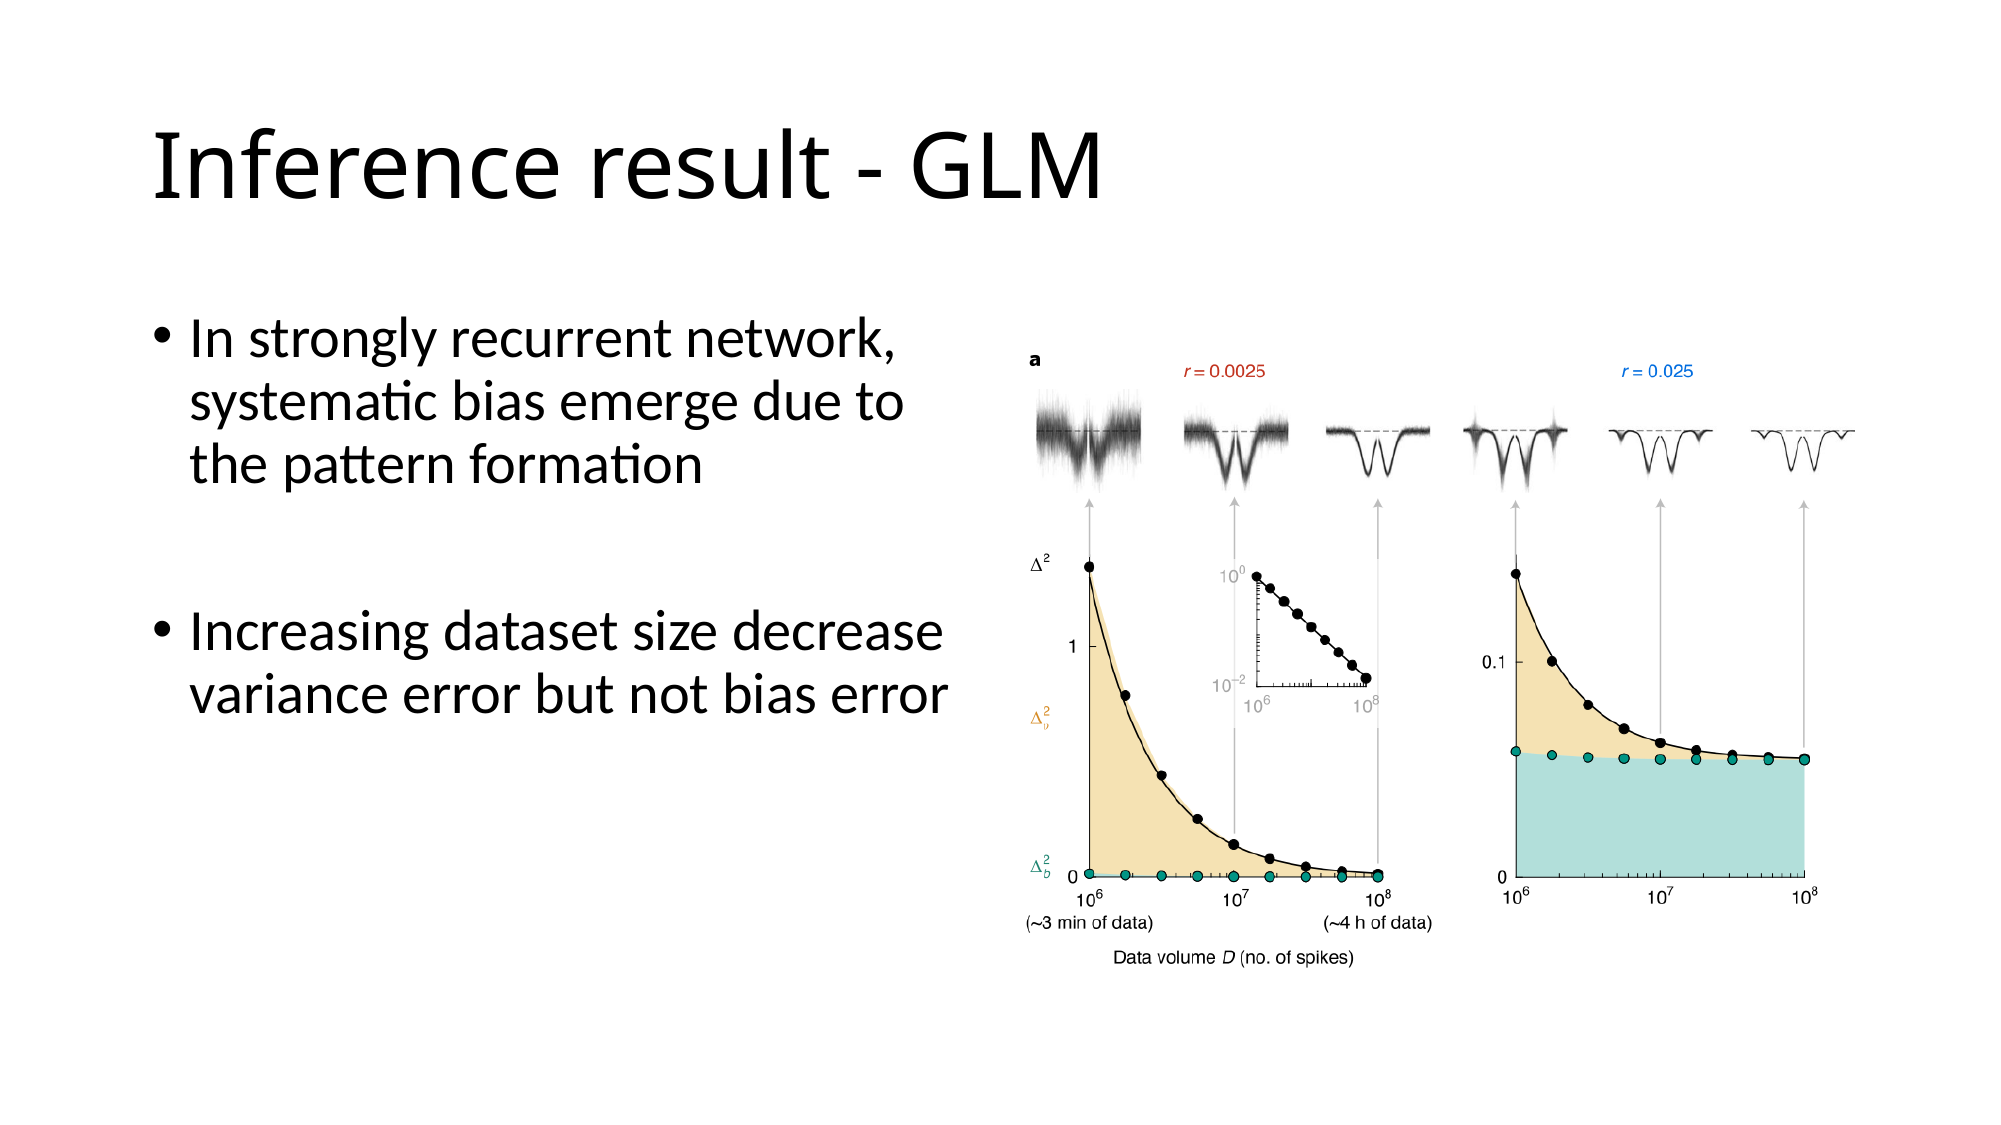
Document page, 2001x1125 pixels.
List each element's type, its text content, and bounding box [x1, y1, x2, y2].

list In strongly recurrent network, systematic bias emerge due to the pattern formation Increasing dataset size decrease variance error but not bias error [137, 299, 988, 1014]
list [1012, 326, 1863, 986]
title Inference result - GLM [137, 59, 1863, 278]
